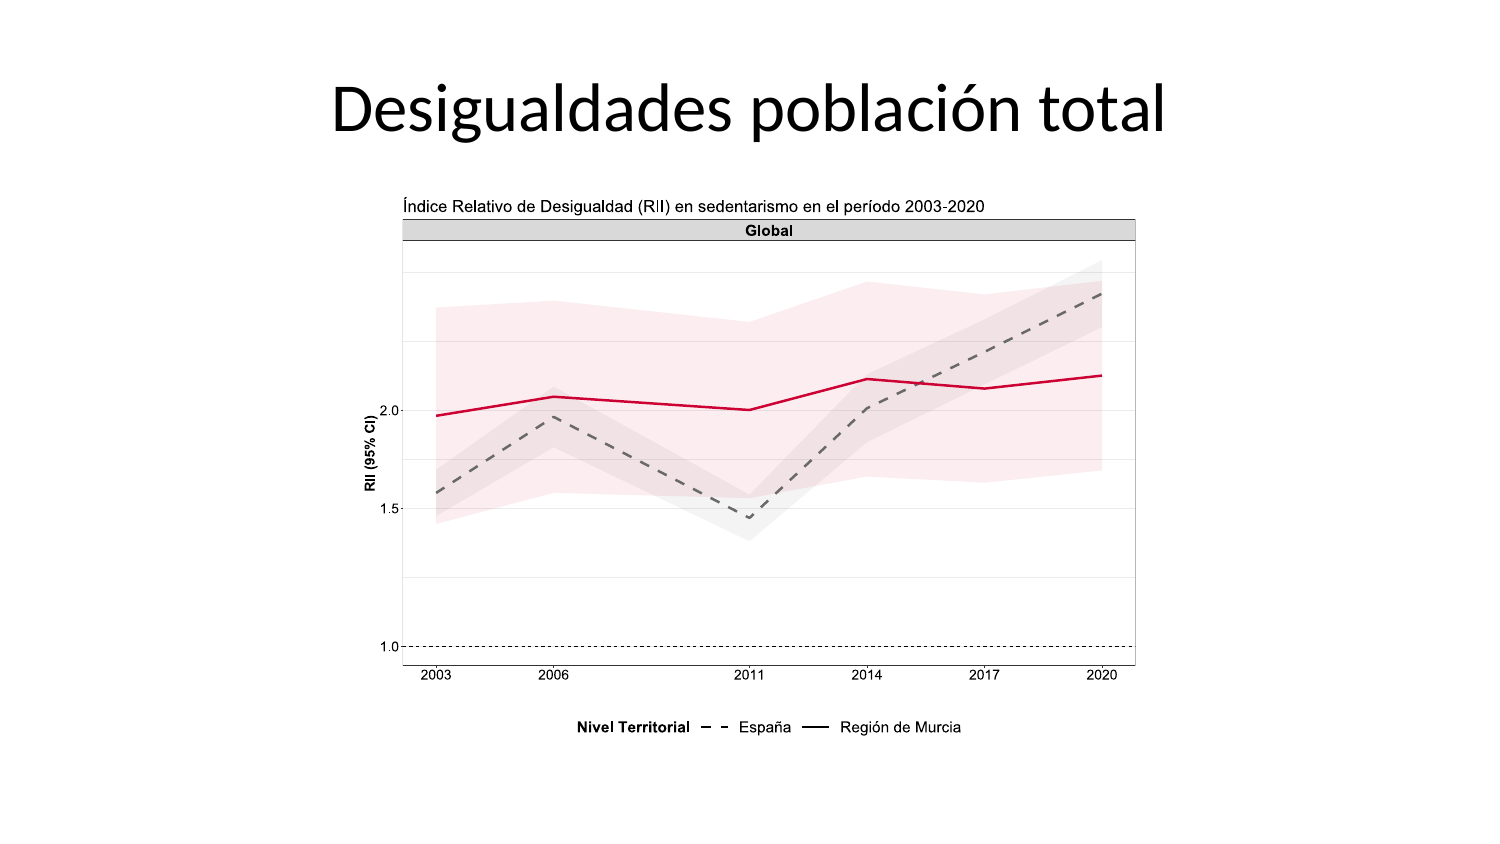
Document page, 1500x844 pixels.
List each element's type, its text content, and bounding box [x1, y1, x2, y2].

title Desigualdades población total [75, 33, 1425, 175]
picture [360, 195, 1140, 753]
